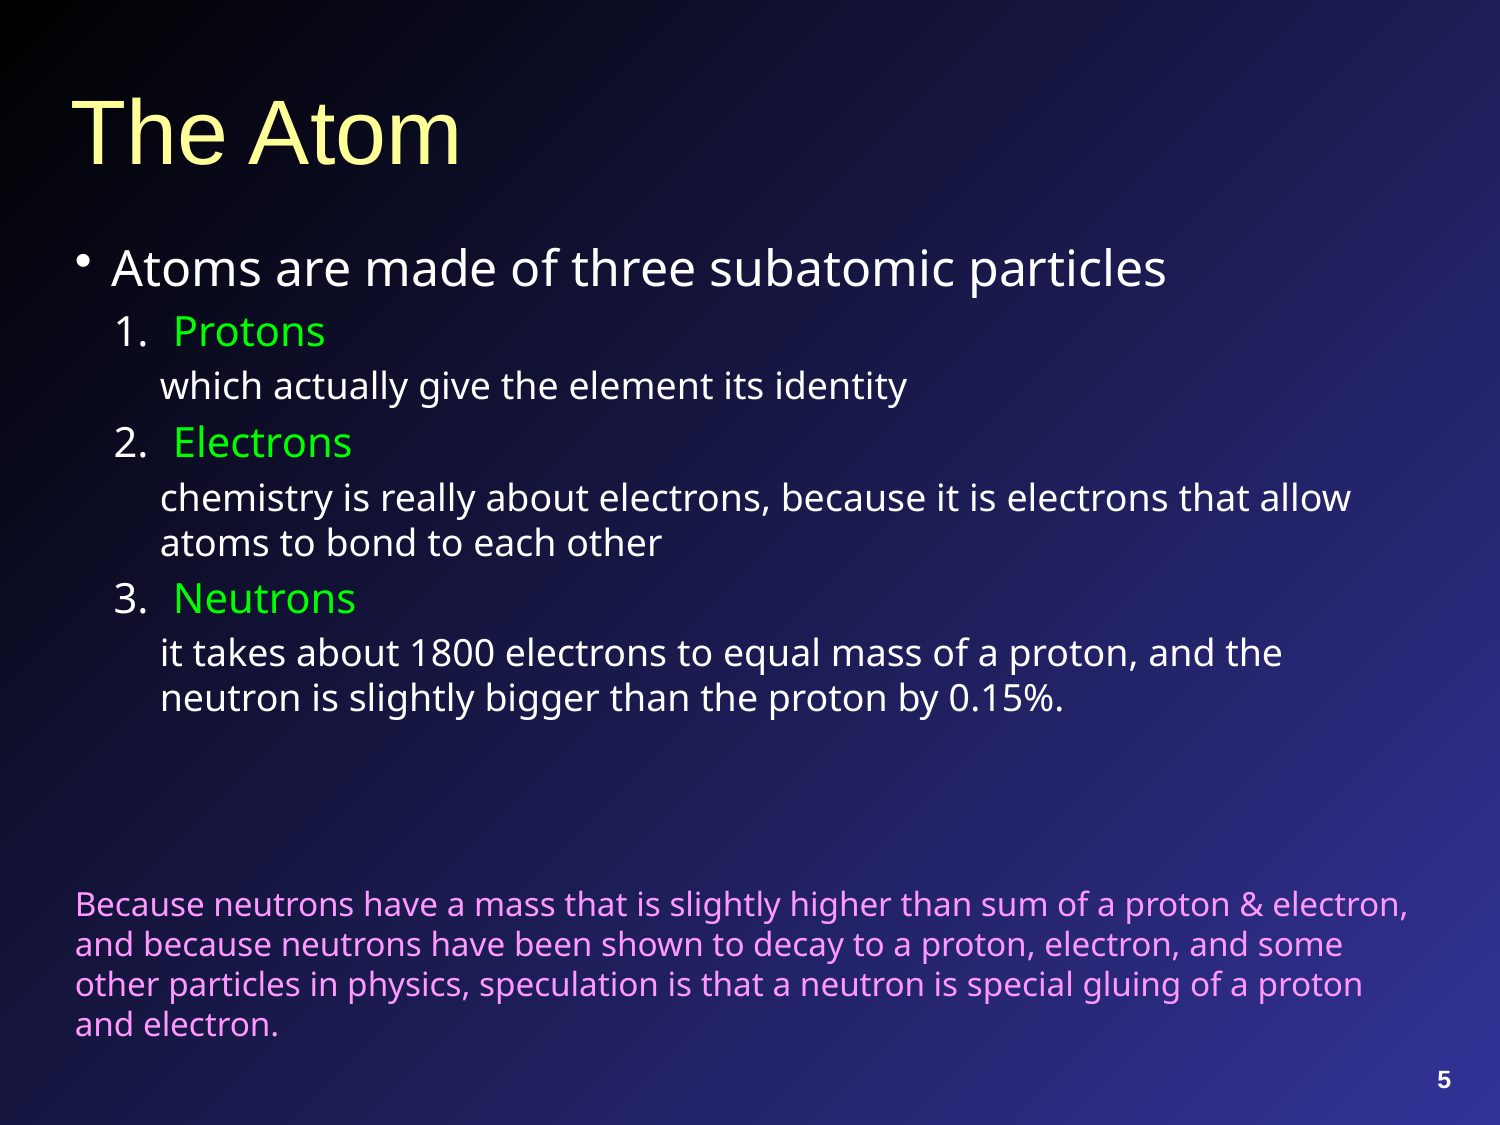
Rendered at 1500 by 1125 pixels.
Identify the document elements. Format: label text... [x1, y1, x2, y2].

title The Atom [55, 65, 1435, 192]
list Atoms are made of three subatomic particles Protons which actually give the element its identity Electrons chemistry is really about electrons, because it is electrons that allow atoms to bond to each other Neutrons it takes about 1800 electrons to equal mass of a proton, and the neutron is slightly bigger than the proton by 0.15%. Because neutrons have a mass that is slightly higher than sum of a proton & electron, and because neutrons have been shown to decay to a proton, electron, and some other particles in physics, speculation is that a neutron is special gluing of a proton and electron. [59, 228, 1437, 1075]
slide_number 5 [1369, 1054, 1467, 1103]
